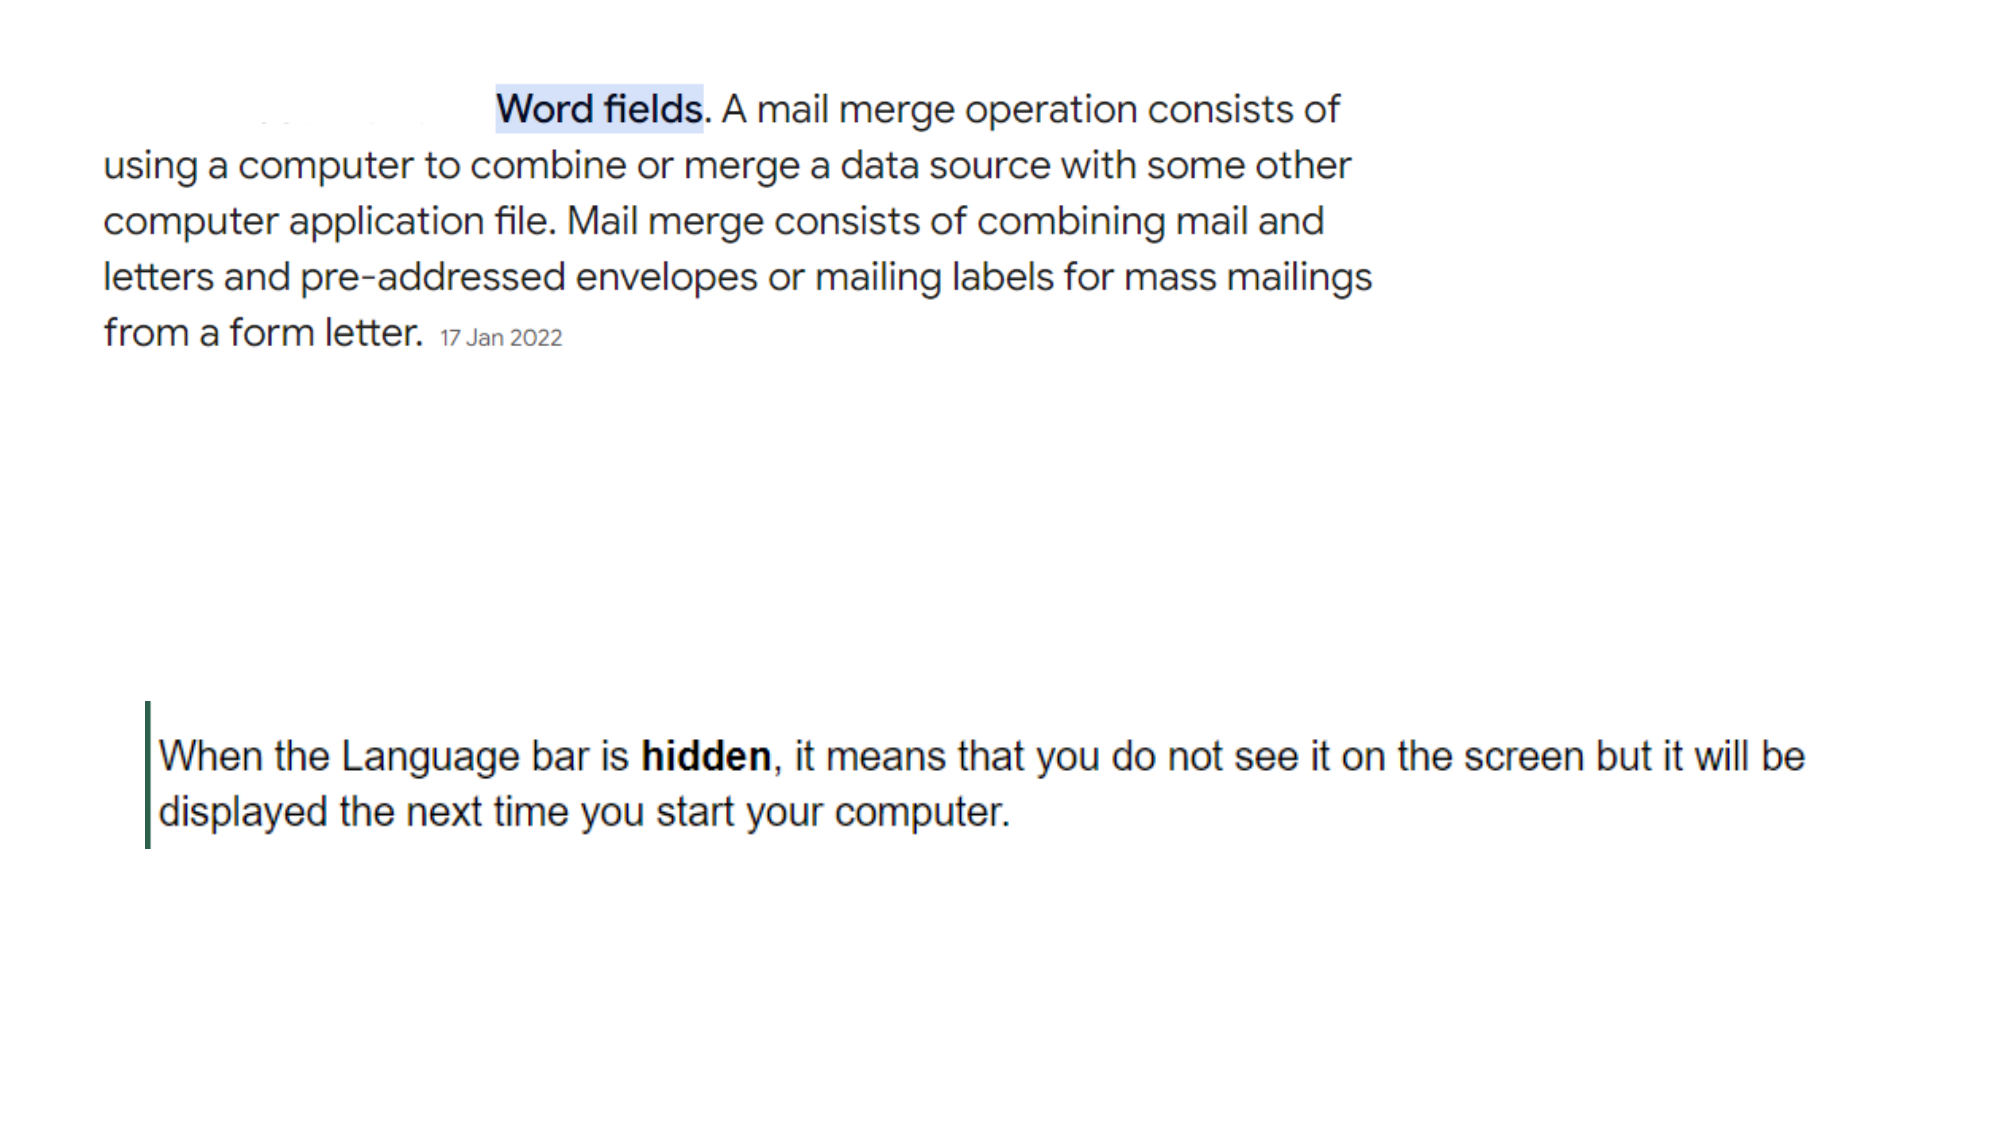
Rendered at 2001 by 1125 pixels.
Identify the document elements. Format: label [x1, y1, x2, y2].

picture [145, 701, 1826, 849]
picture [78, 62, 1400, 362]
